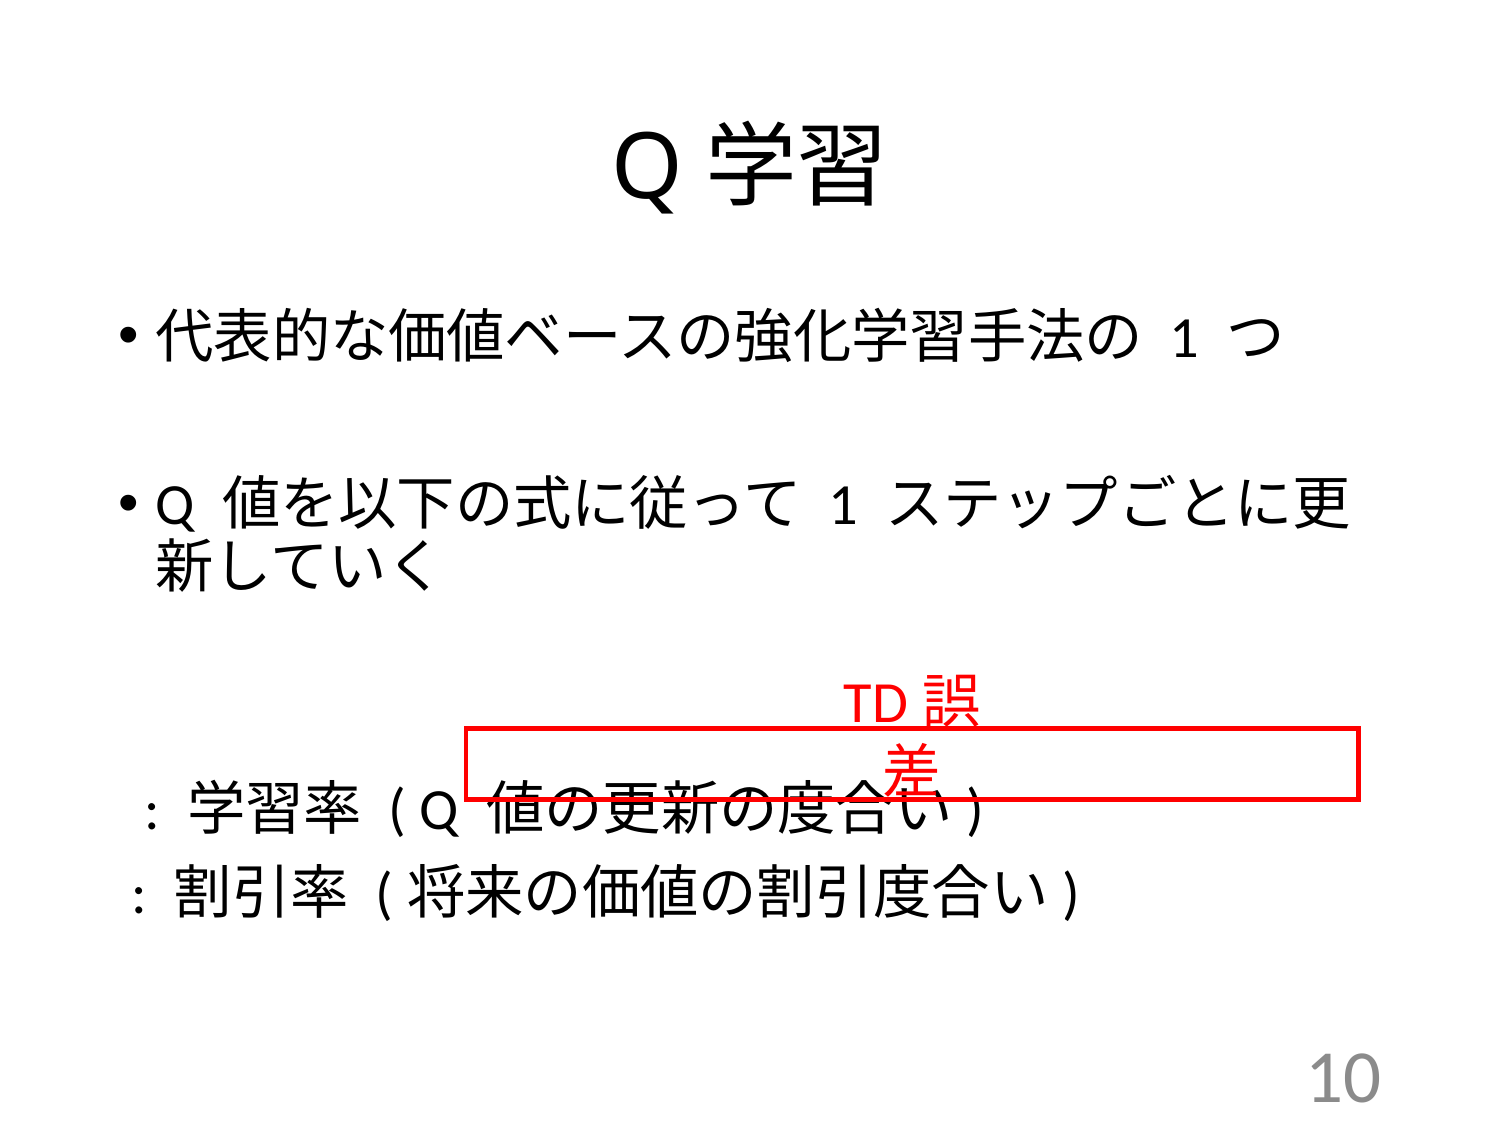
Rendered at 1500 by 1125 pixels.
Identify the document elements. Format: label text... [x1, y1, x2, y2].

text_box TD誤差 [806, 656, 1018, 812]
title Q学習 [103, 59, 1397, 278]
text_box [465, 728, 806, 801]
text_box [1018, 728, 1359, 801]
slide_number 10 [1059, 1042, 1397, 1103]
